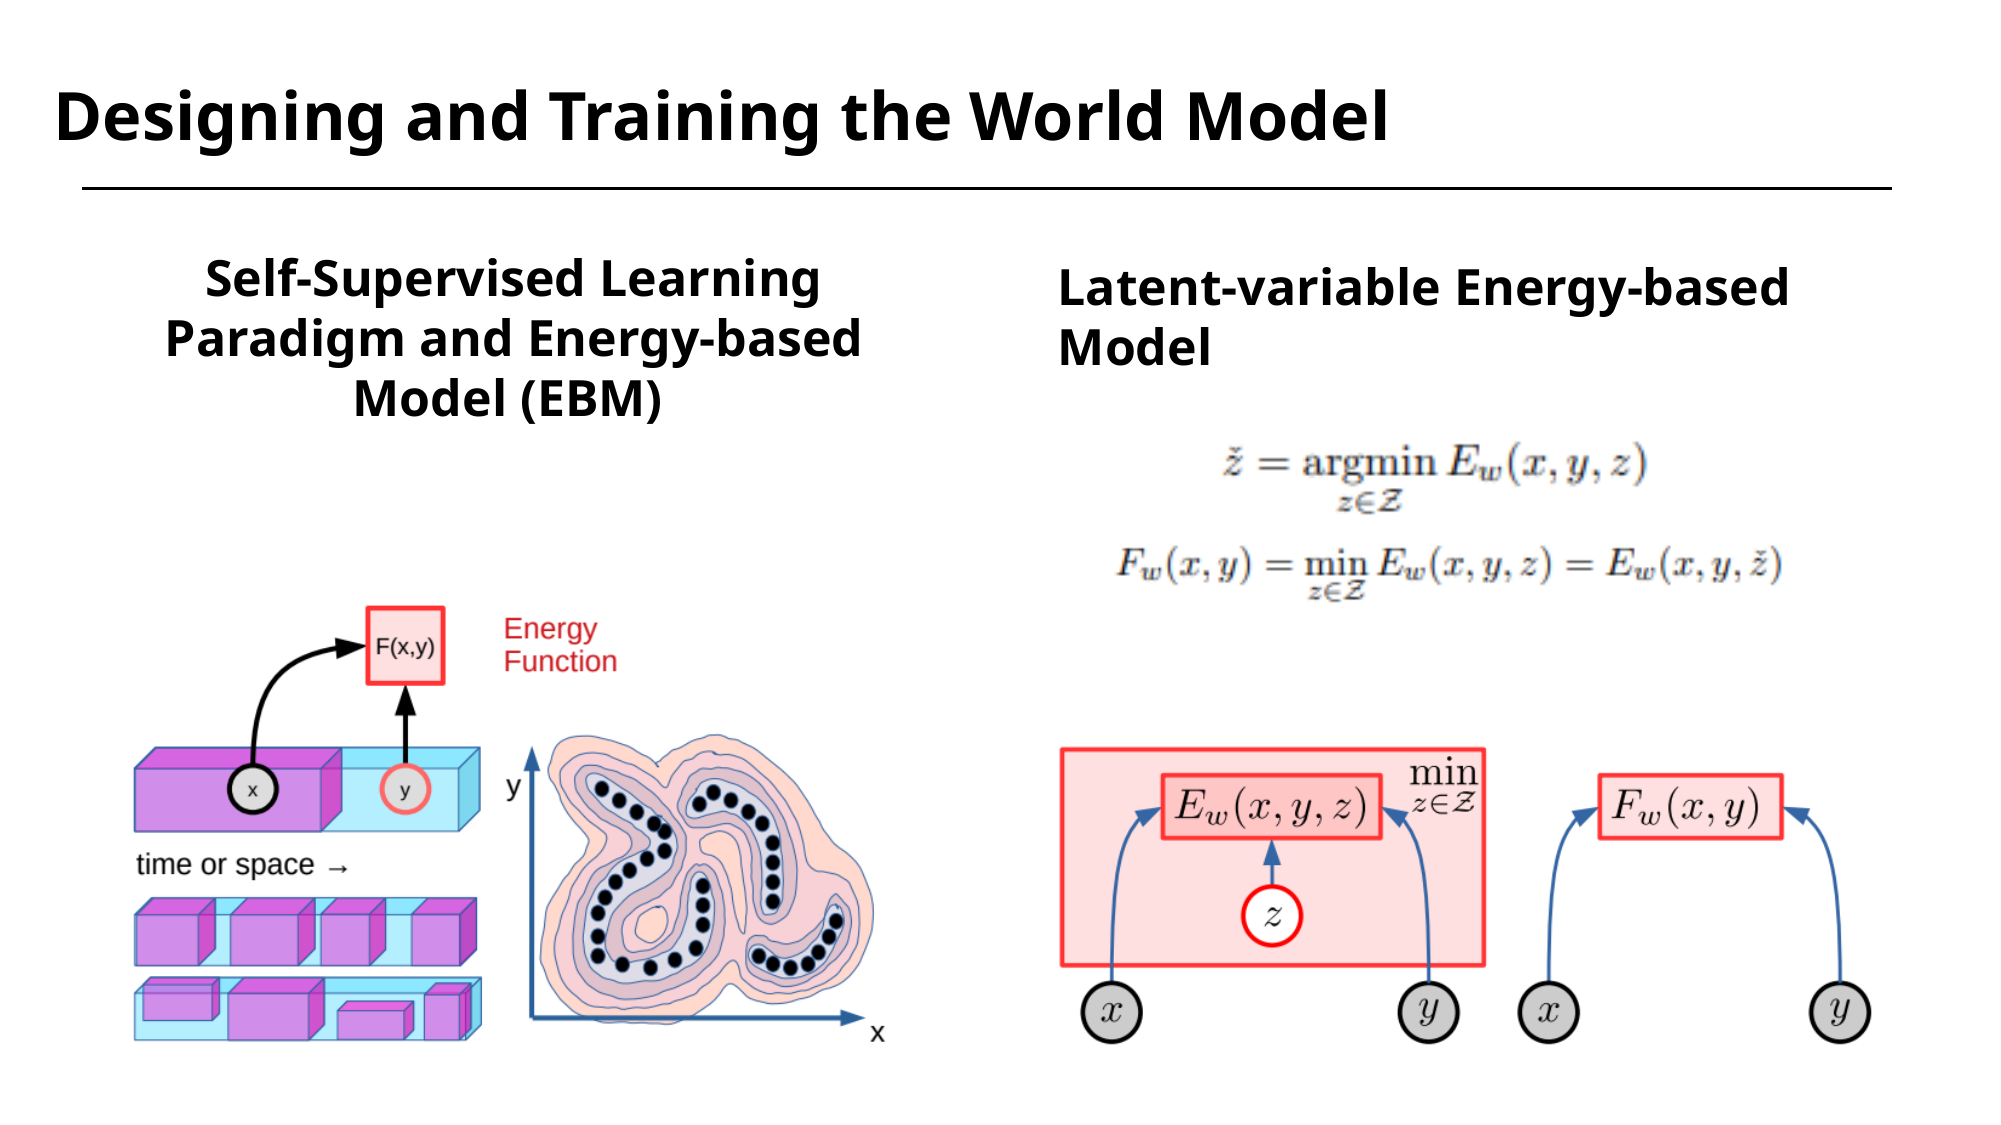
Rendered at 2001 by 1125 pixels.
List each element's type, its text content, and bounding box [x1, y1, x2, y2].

picture [1026, 720, 1881, 1054]
picture [1111, 532, 1796, 605]
text_box Self-Supervised Learning Paradigm and Energy-based Model (EBM) [92, 238, 937, 434]
picture [1175, 426, 1675, 526]
text_box Designing and Training the World Model [38, 66, 1407, 161]
text_box Latent-variable Energy-based Model [1042, 247, 1915, 383]
picture [106, 596, 897, 1054]
